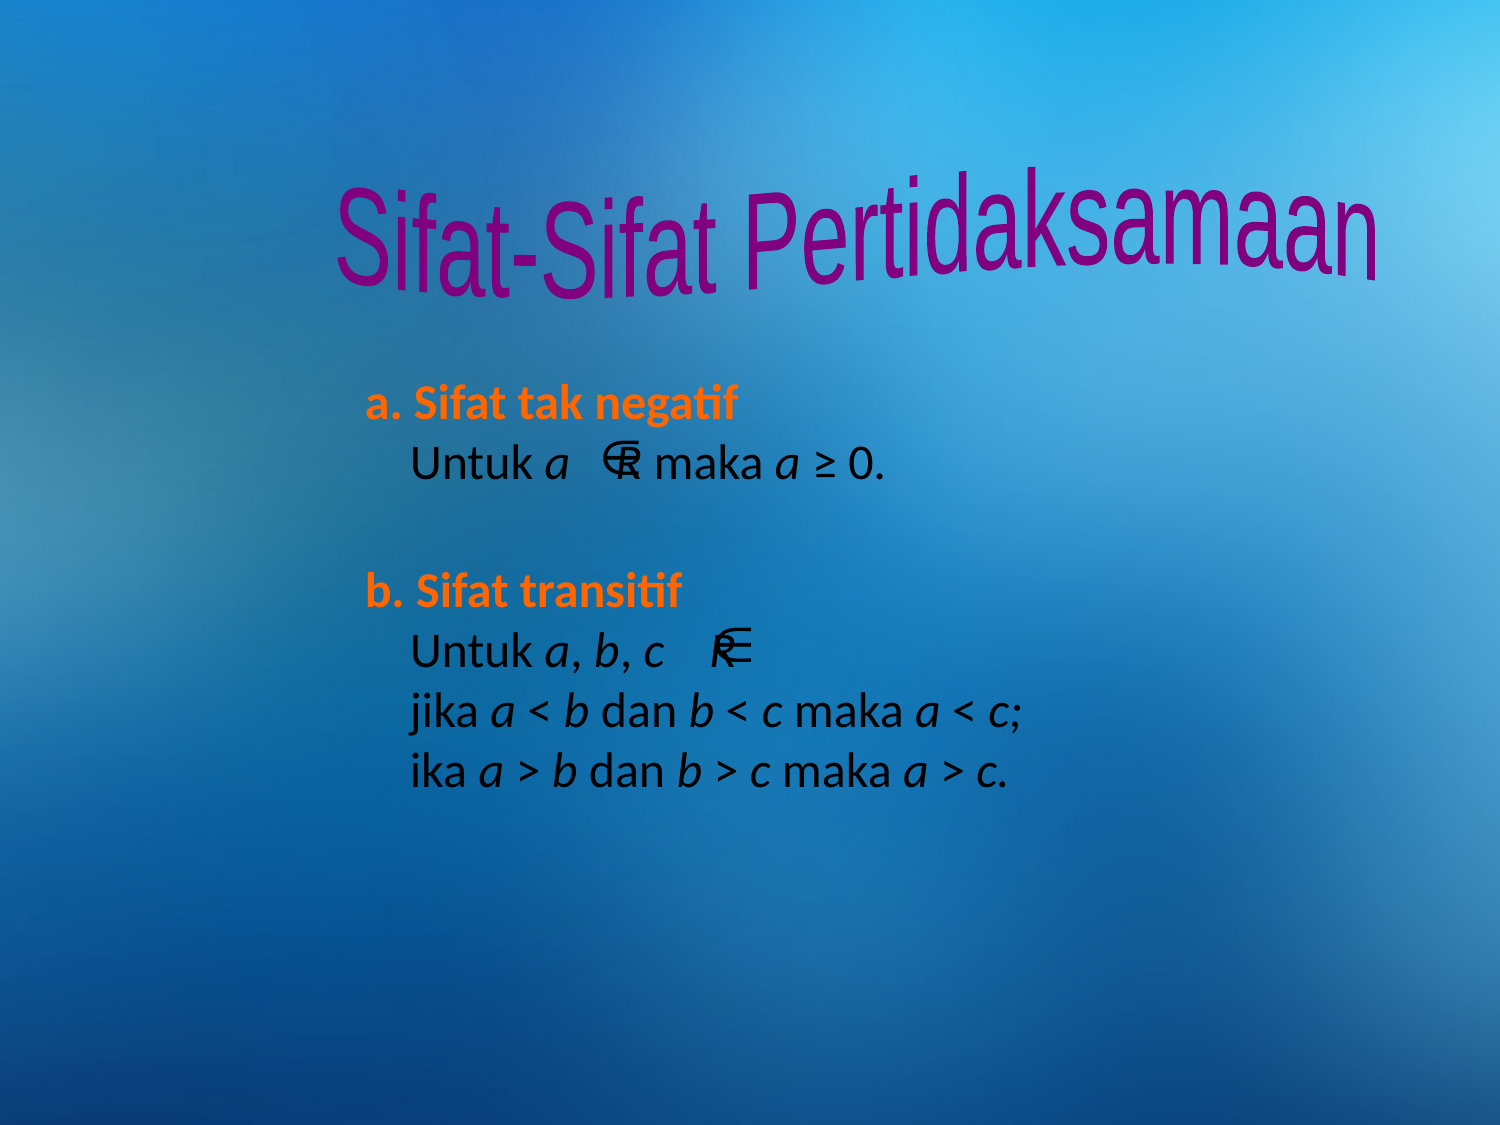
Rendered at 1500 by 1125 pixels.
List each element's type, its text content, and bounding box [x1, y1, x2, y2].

text_box b. Sifat transitif Untuk a, b, c R jika a < b dan b < c maka a < c; ika a > b dan b > c maka a > c. [350, 549, 1288, 805]
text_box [599, 437, 647, 484]
text_box a. Sifat tak negatif Untuk a R maka a ≥ 0. [349, 362, 1100, 498]
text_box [712, 624, 760, 672]
picture [0, 0, 1500, 1125]
